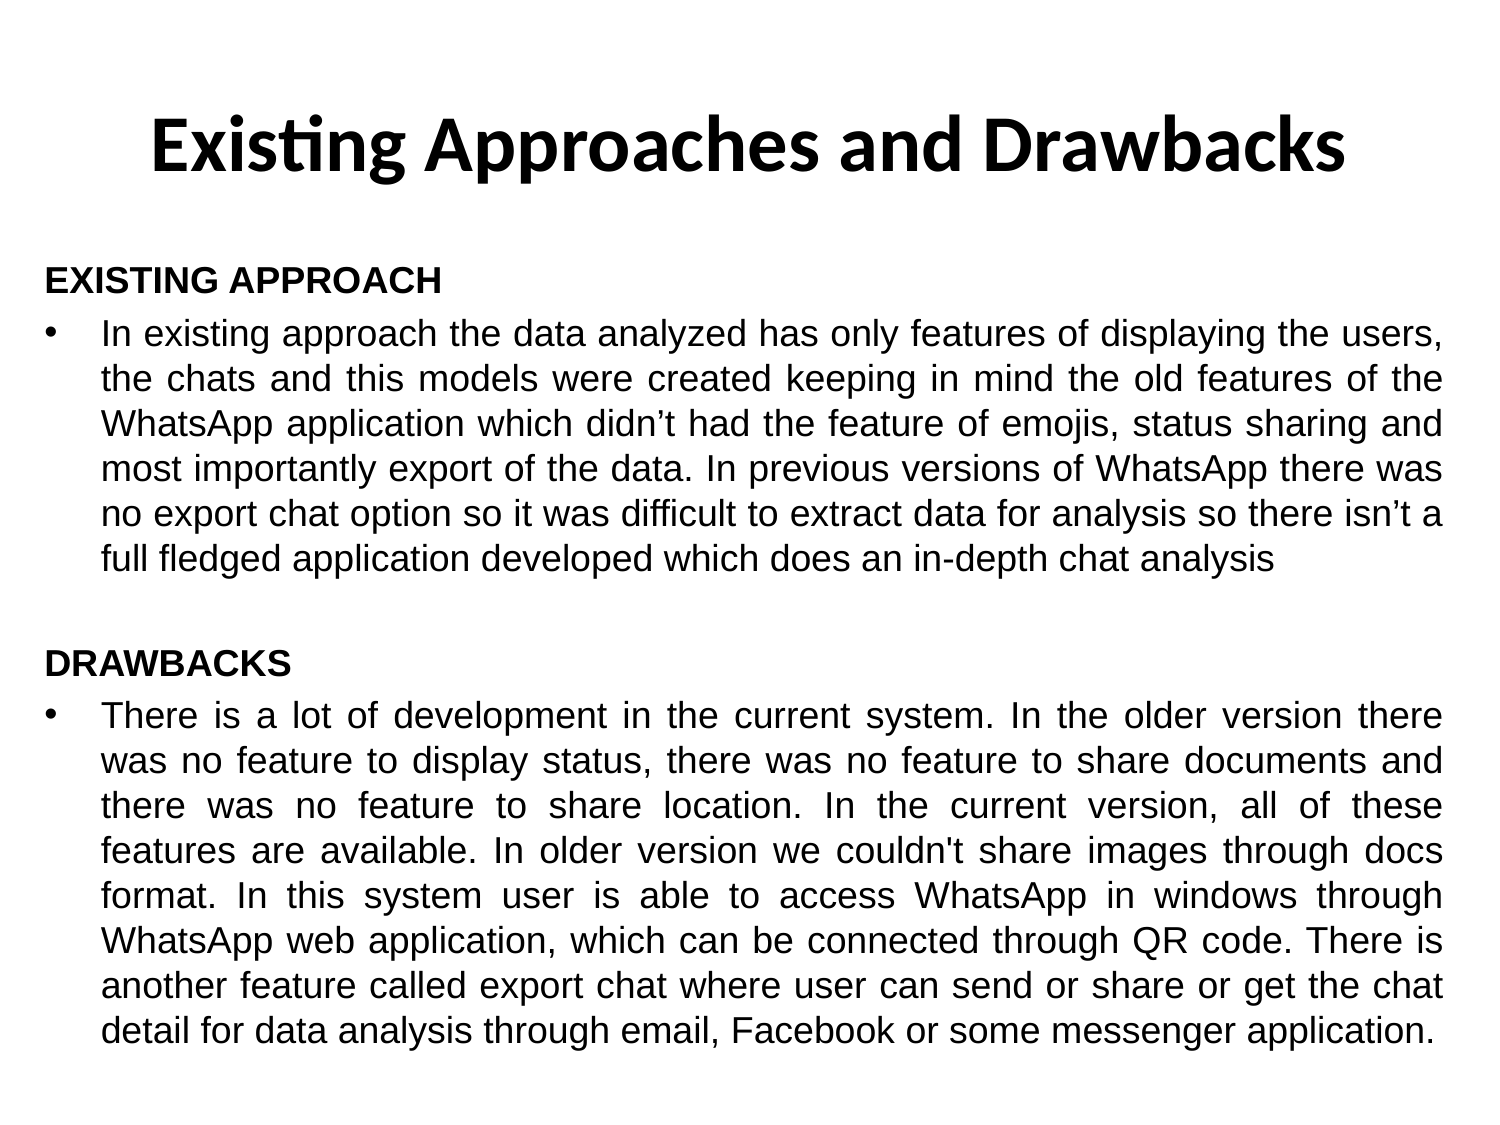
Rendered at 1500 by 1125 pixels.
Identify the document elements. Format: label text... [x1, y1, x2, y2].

list EXISTING APPROACH In existing approach the data analyzed has only features of displaying the users, the chats and this models were created keeping in mind the old features of the WhatsApp application which didn’t had the feature of emojis, status sharing and most importantly export of the data. In previous versions of WhatsApp there was no export chat option so it was difficult to extract data for analysis so there isn’t a full fledged application developed which does an in-depth chat analysis DRAWBACKS There is a lot of development in the current system. In the older version there was no feature to display status, there was no feature to share documents and there was no feature to share location. In the current version, all of these features are available. In older version we couldn't share images through docs format. In this system user is able to access WhatsApp in windows through WhatsApp web application, which can be connected through QR code. There is another feature called export chat where user can send or share or get the chat detail for data analysis through email, Facebook or some messenger application. [29, 196, 1459, 1094]
title Existing Approaches and Drawbacks [75, 45, 1425, 196]
